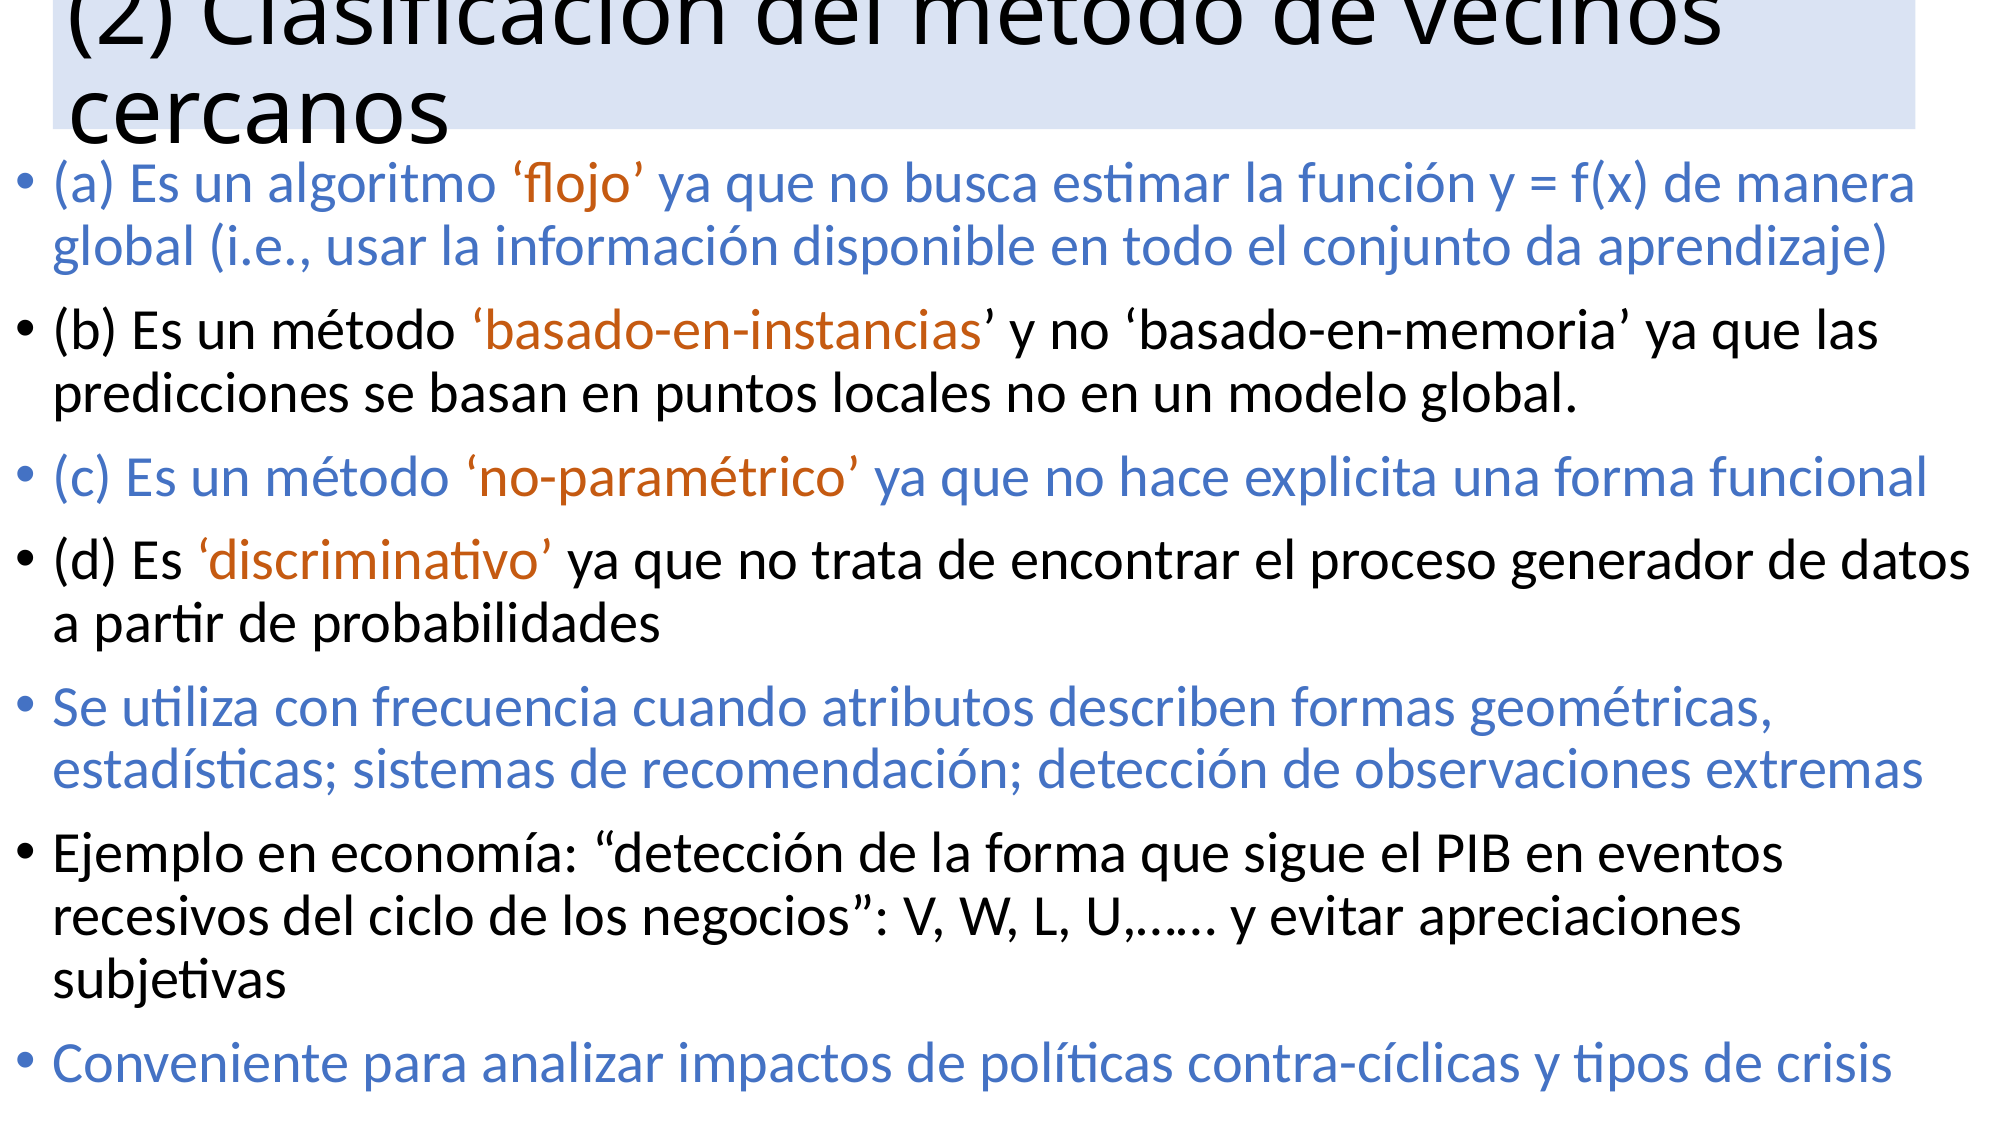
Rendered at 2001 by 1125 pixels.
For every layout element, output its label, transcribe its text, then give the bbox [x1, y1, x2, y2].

list (a) Es un algoritmo ‘flojo’ ya que no busca estimar la función y = f(x) de manera global (i.e., usar la información disponible en todo el conjunto da aprendizaje) (b) Es un método ‘basado-en-instancias’ y no ‘basado-en-memoria’ ya que las predicciones se basan en puntos locales no en un modelo global. (c) Es un método ‘no-paramétrico’ ya que no hace explicita una forma funcional (d) Es ‘discriminativo’ ya que no trata de encontrar el proceso generador de datos a partir de probabilidades Se utiliza con frecuencia cuando atributos describen formas geométricas, estadísticas; sistemas de recomendación; detección de observaciones extremas Ejemplo en economía: “detección de la forma que sigue el PIB en eventos recesivos del ciclo de los negocios”: V, W, L, U,…… y evitar apreciaciones subjetivas Conveniente para analizar impactos de políticas contra-cíclicas y tipos de crisis [0, 145, 2000, 1125]
title (2) Clasificación del método de vecinos cercanos [52, 0, 1916, 130]
